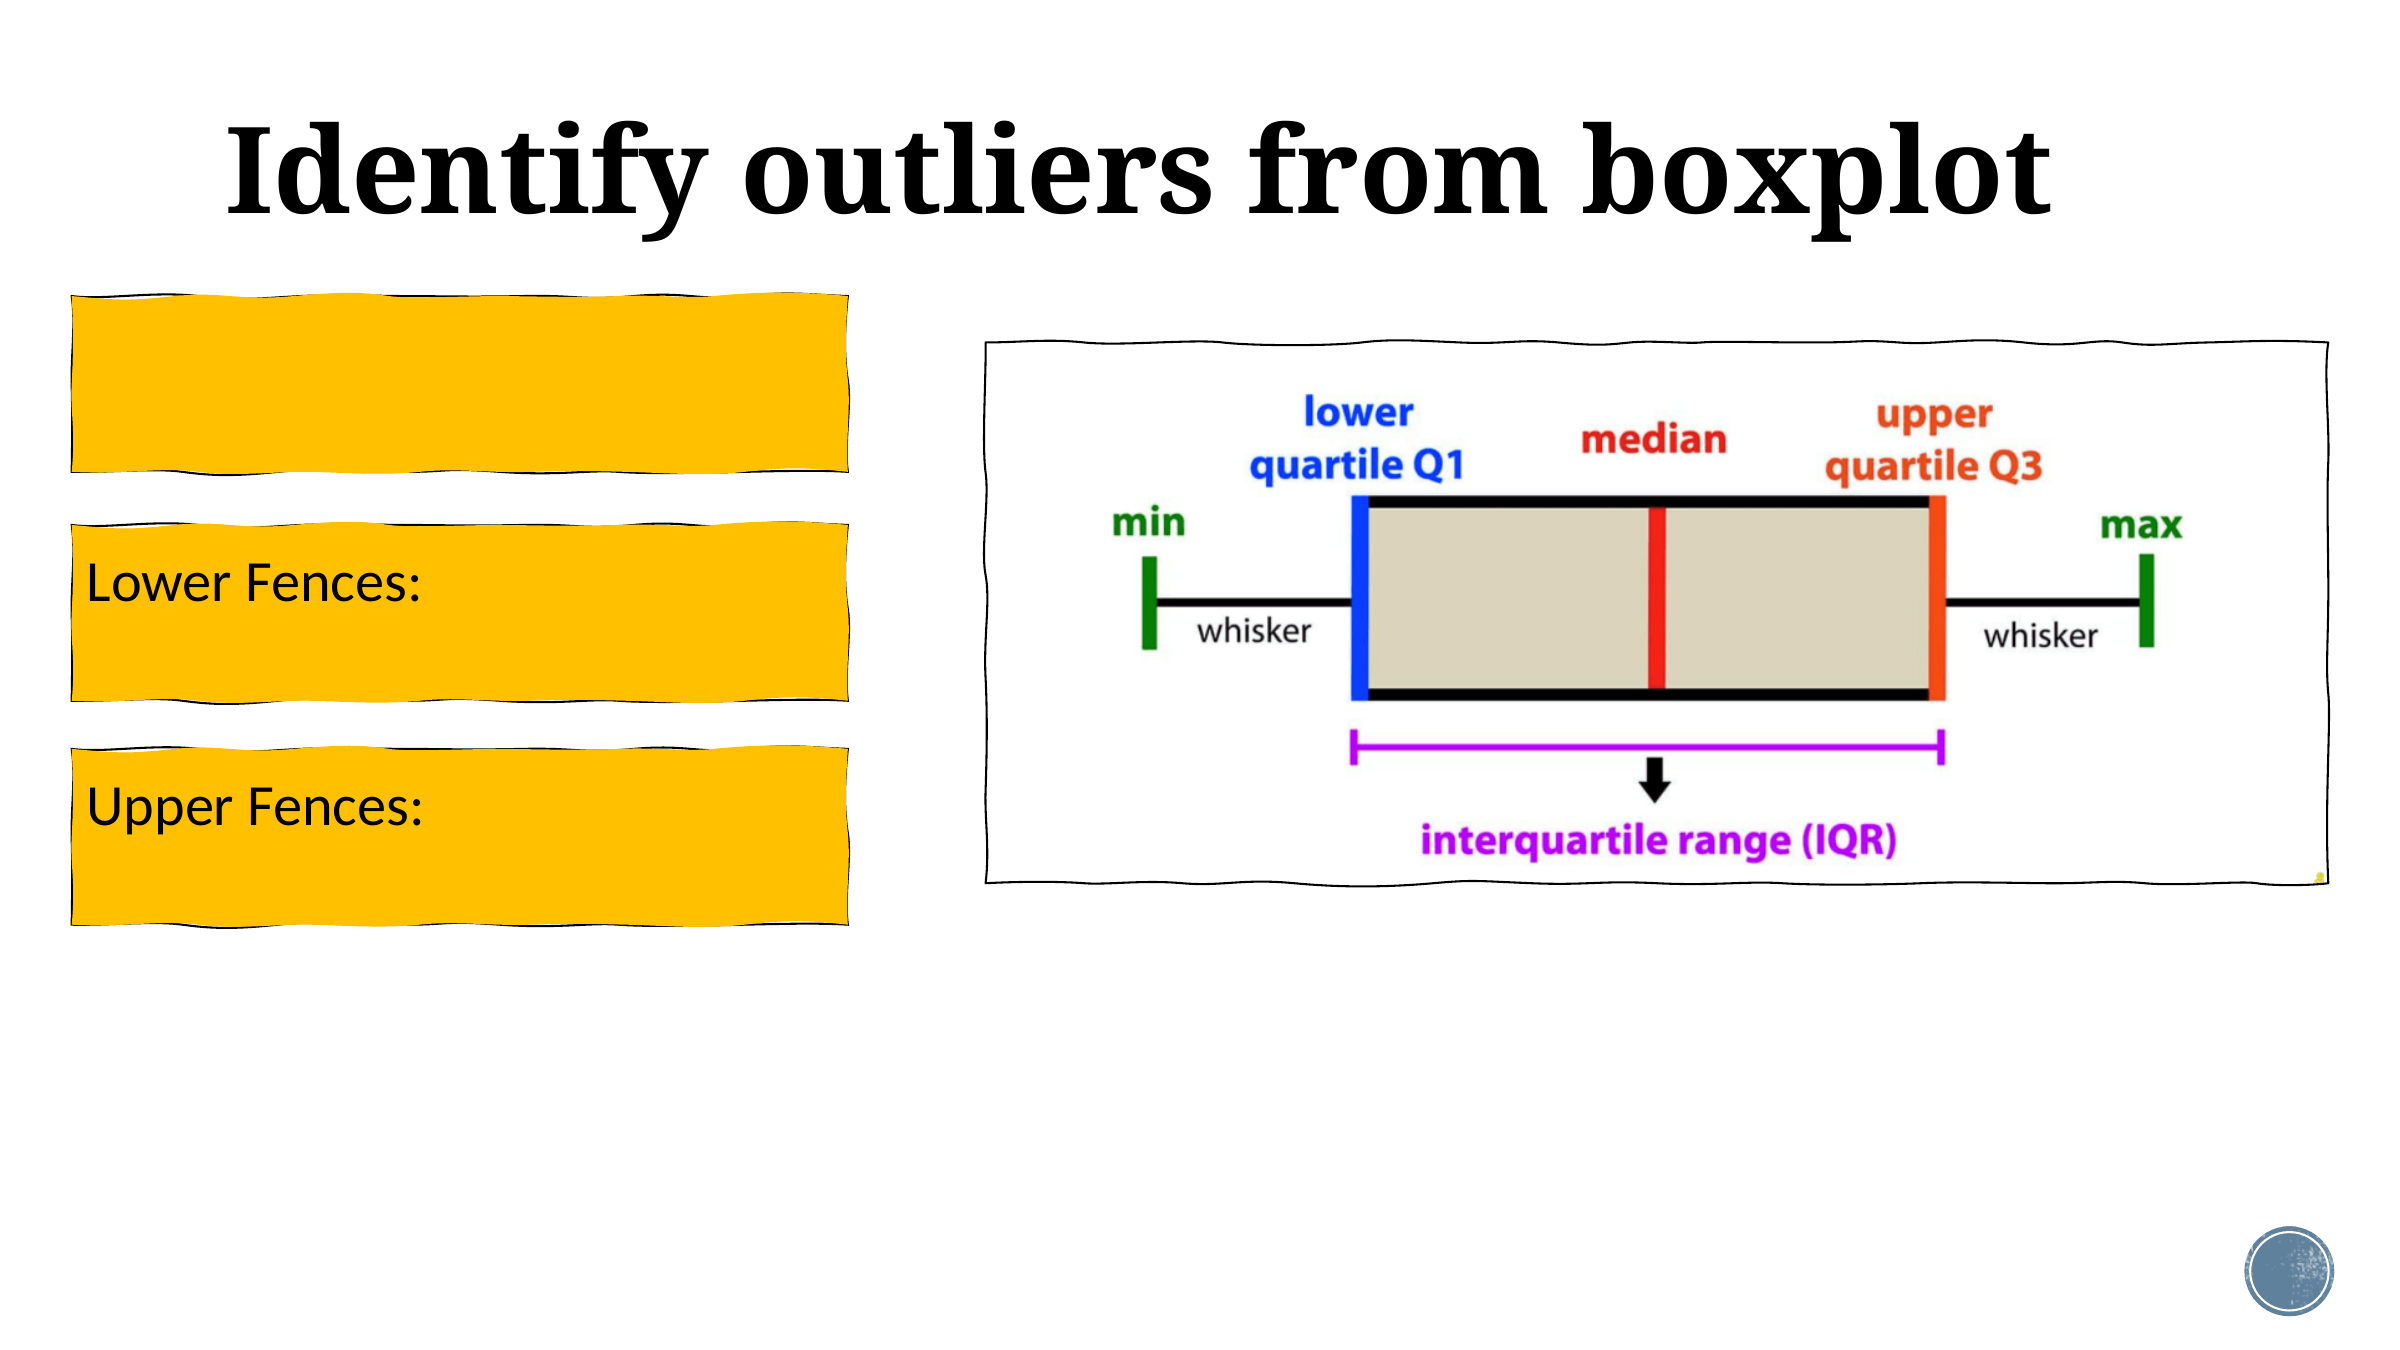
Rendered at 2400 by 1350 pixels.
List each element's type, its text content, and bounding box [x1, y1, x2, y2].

title Identify outliers from boxplot [210, 16, 2191, 333]
picture [986, 342, 2328, 882]
